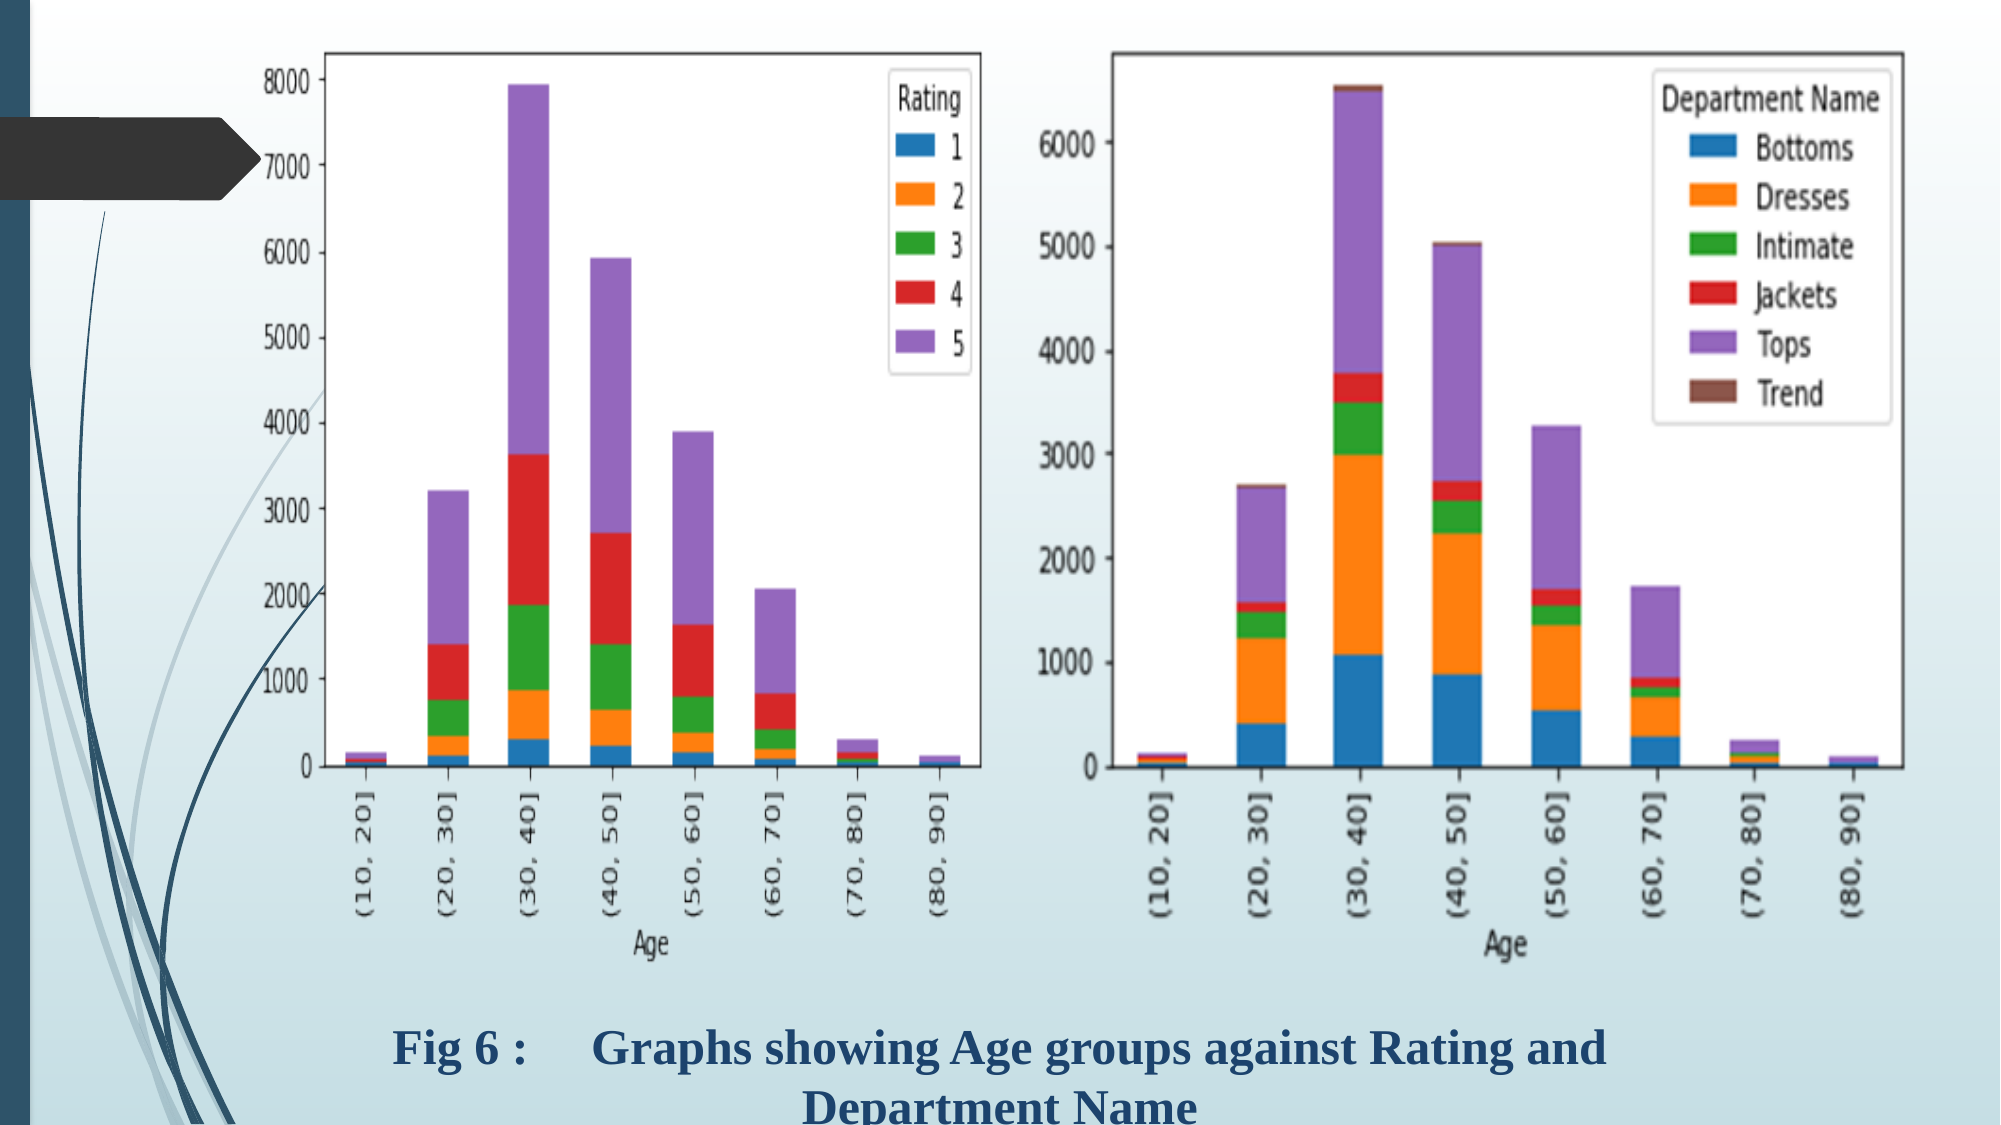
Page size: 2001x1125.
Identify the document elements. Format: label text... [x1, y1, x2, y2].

picture [1019, 20, 1927, 987]
title Fig 6 : Graphs showing Age groups against Rating and Department Name [269, 1007, 1731, 1125]
picture [248, 20, 1001, 987]
